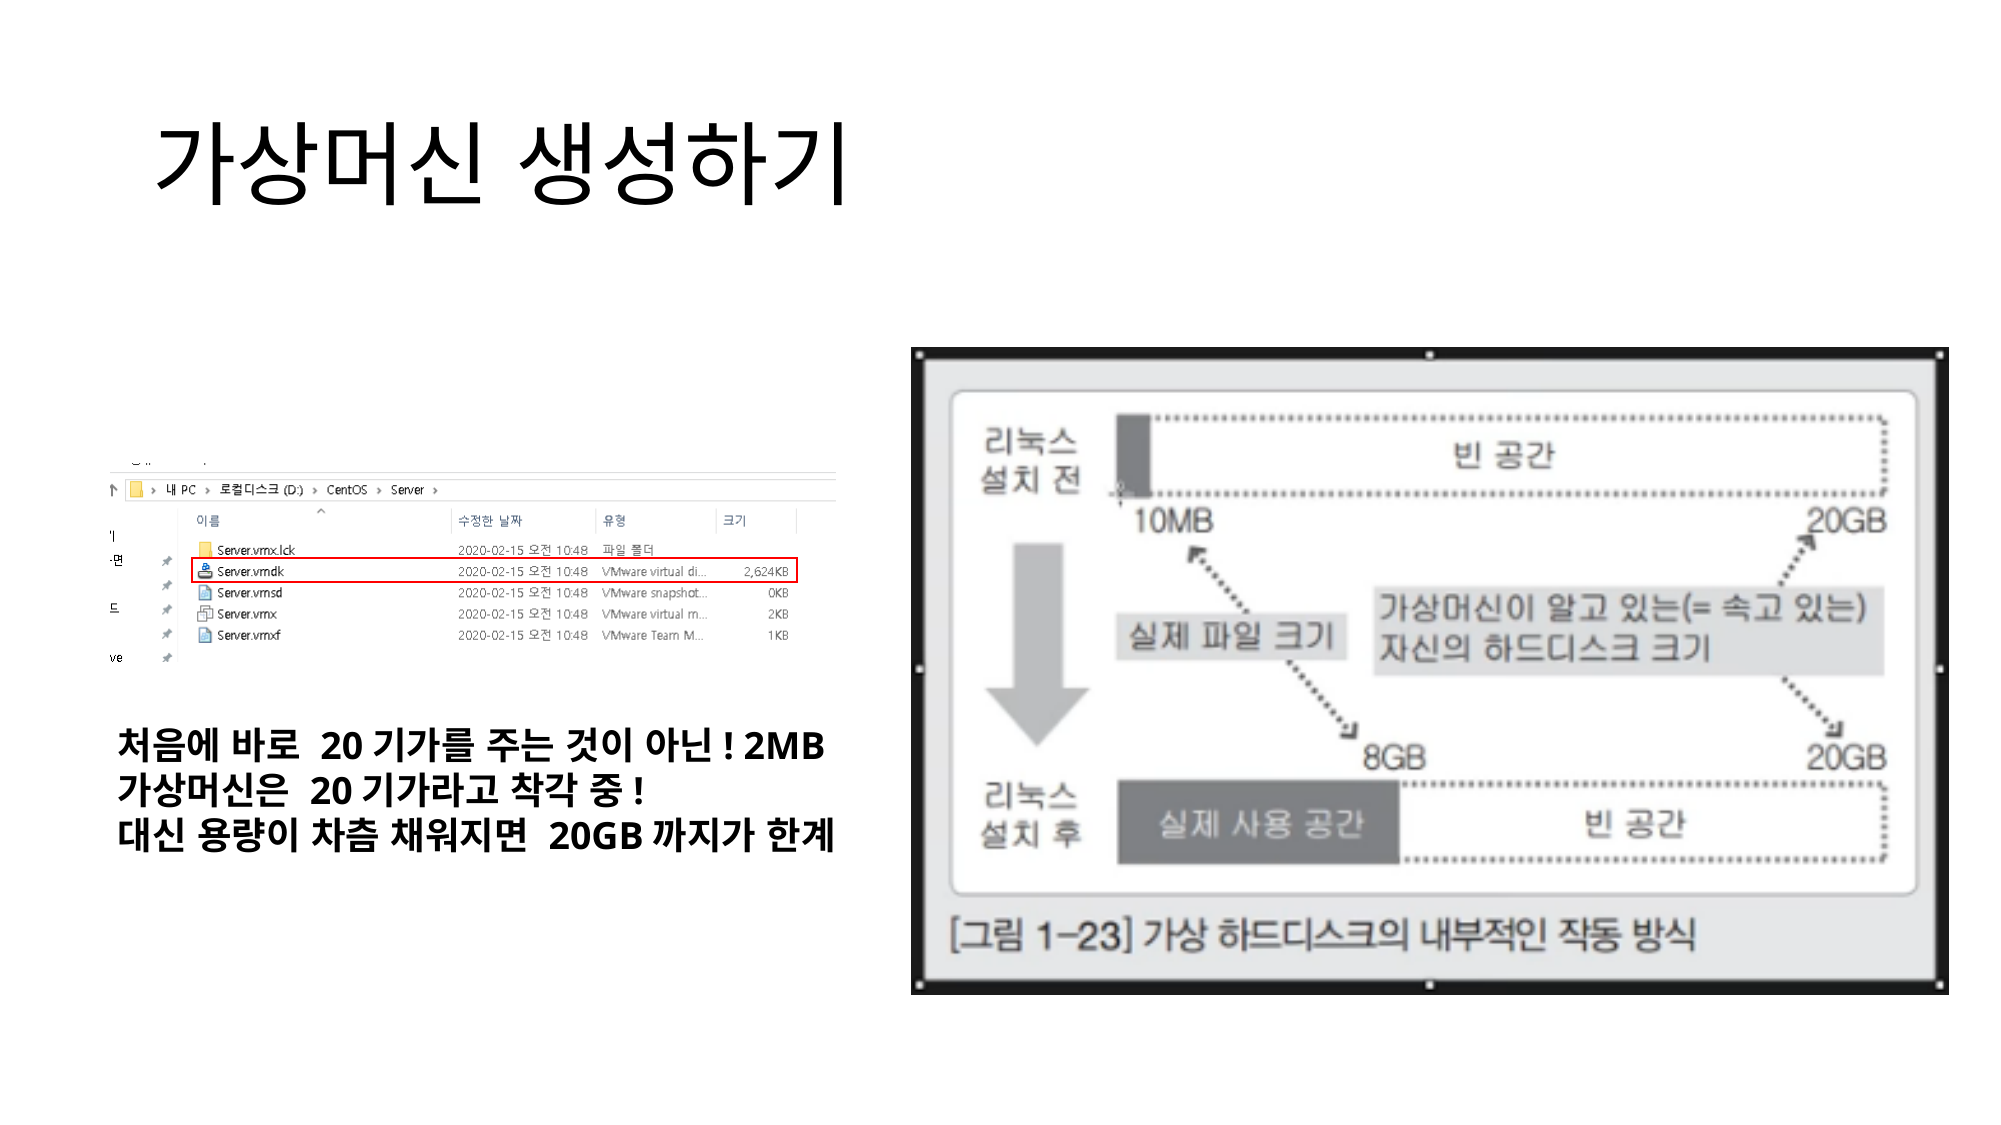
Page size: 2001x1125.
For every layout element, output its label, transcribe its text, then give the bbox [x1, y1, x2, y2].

picture [110, 463, 836, 662]
title 가상머신 생성하기 [137, 59, 1863, 278]
picture [911, 347, 1950, 995]
text_box 처음에 바로 20기가를 주는 것이 아닌! 2MB 가상머신은 20기가라고 착각 중! 대신 용량이 차츰 채워지면 20GB까지가 한계 [103, 715, 851, 865]
